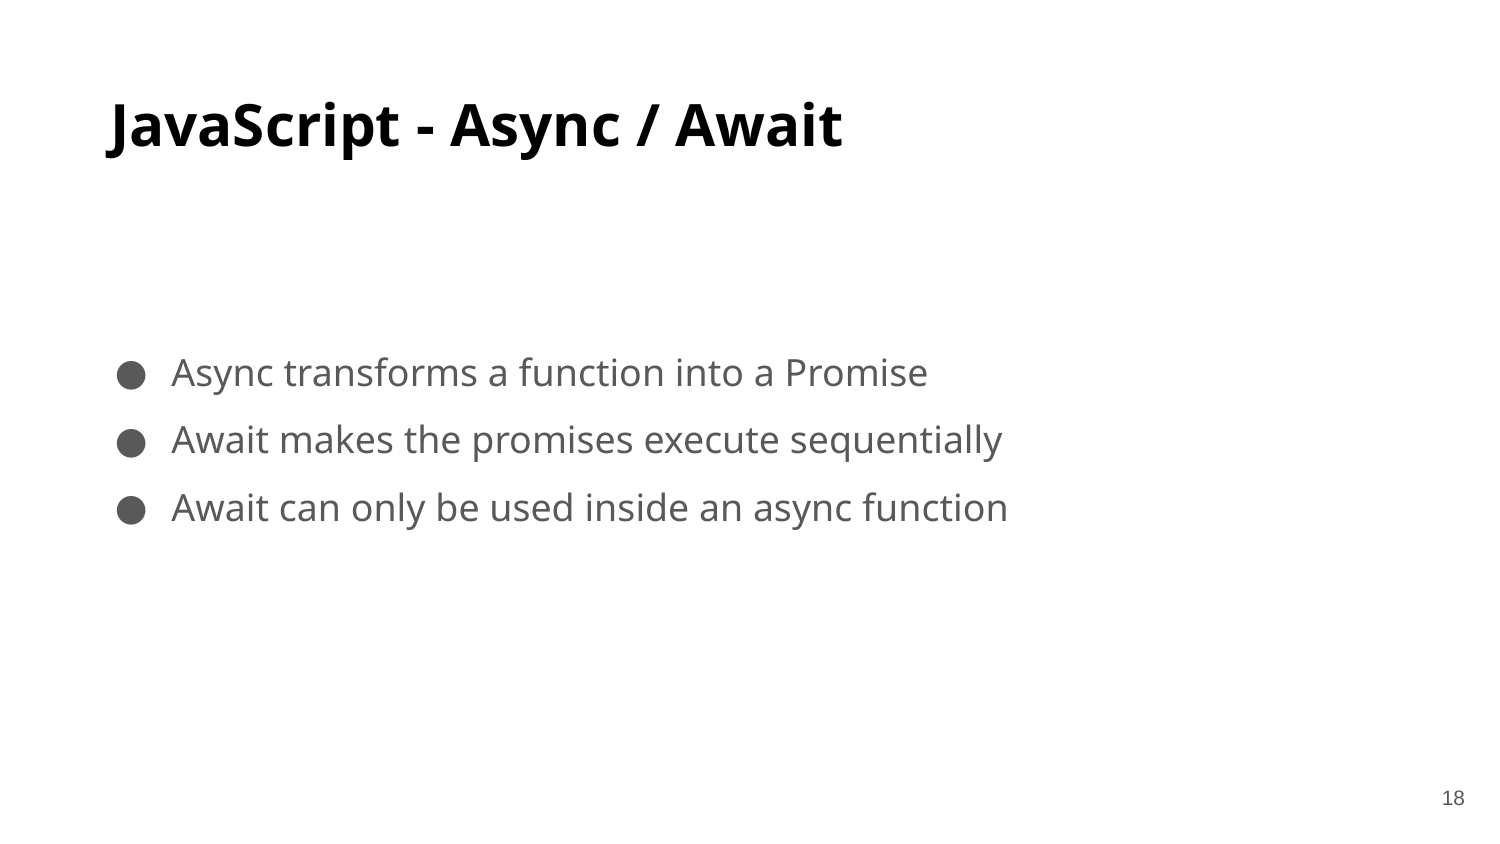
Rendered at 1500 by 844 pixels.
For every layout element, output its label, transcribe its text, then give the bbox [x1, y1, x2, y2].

title JavaScript - Async / Await [95, 72, 1449, 167]
list Async transforms a function into a Promise Await makes the promises execute sequentially Await can only be used inside an async function [81, 288, 1282, 589]
slide_number ‹#› [1389, 764, 1480, 830]
